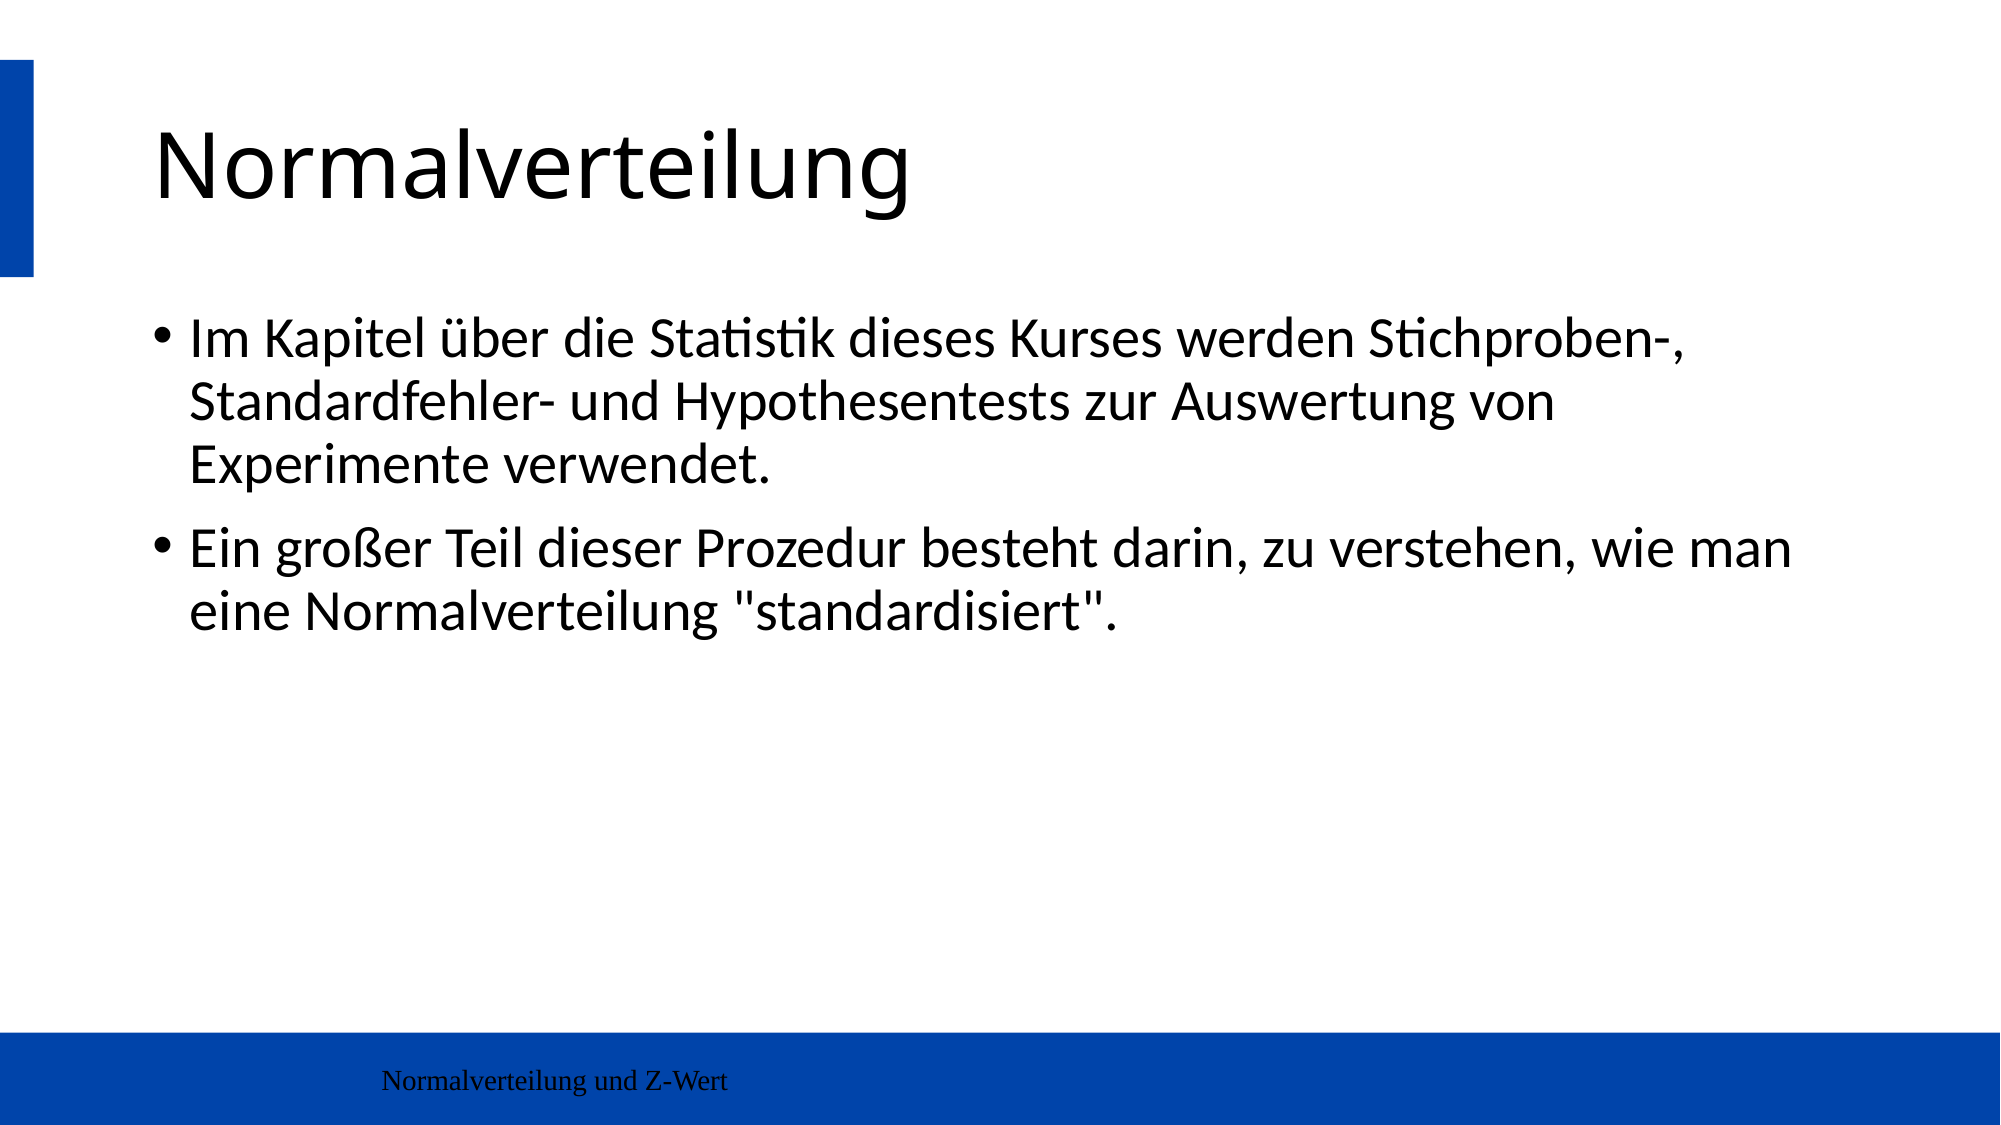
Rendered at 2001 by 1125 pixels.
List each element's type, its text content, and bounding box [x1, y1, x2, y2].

footer Normalverteilung und Z-Wert [35, 1048, 1075, 1109]
title Normalverteilung [137, 59, 1863, 278]
list Im Kapitel über die Statistik dieses Kurses werden Stichproben-, Standardfehler- und Hypothesentests zur Auswertung von Experimente verwendet. Ein großer Teil dieser Prozedur besteht darin, zu verstehen, wie man eine Normalverteilung "standardisiert". [137, 299, 1863, 1014]
